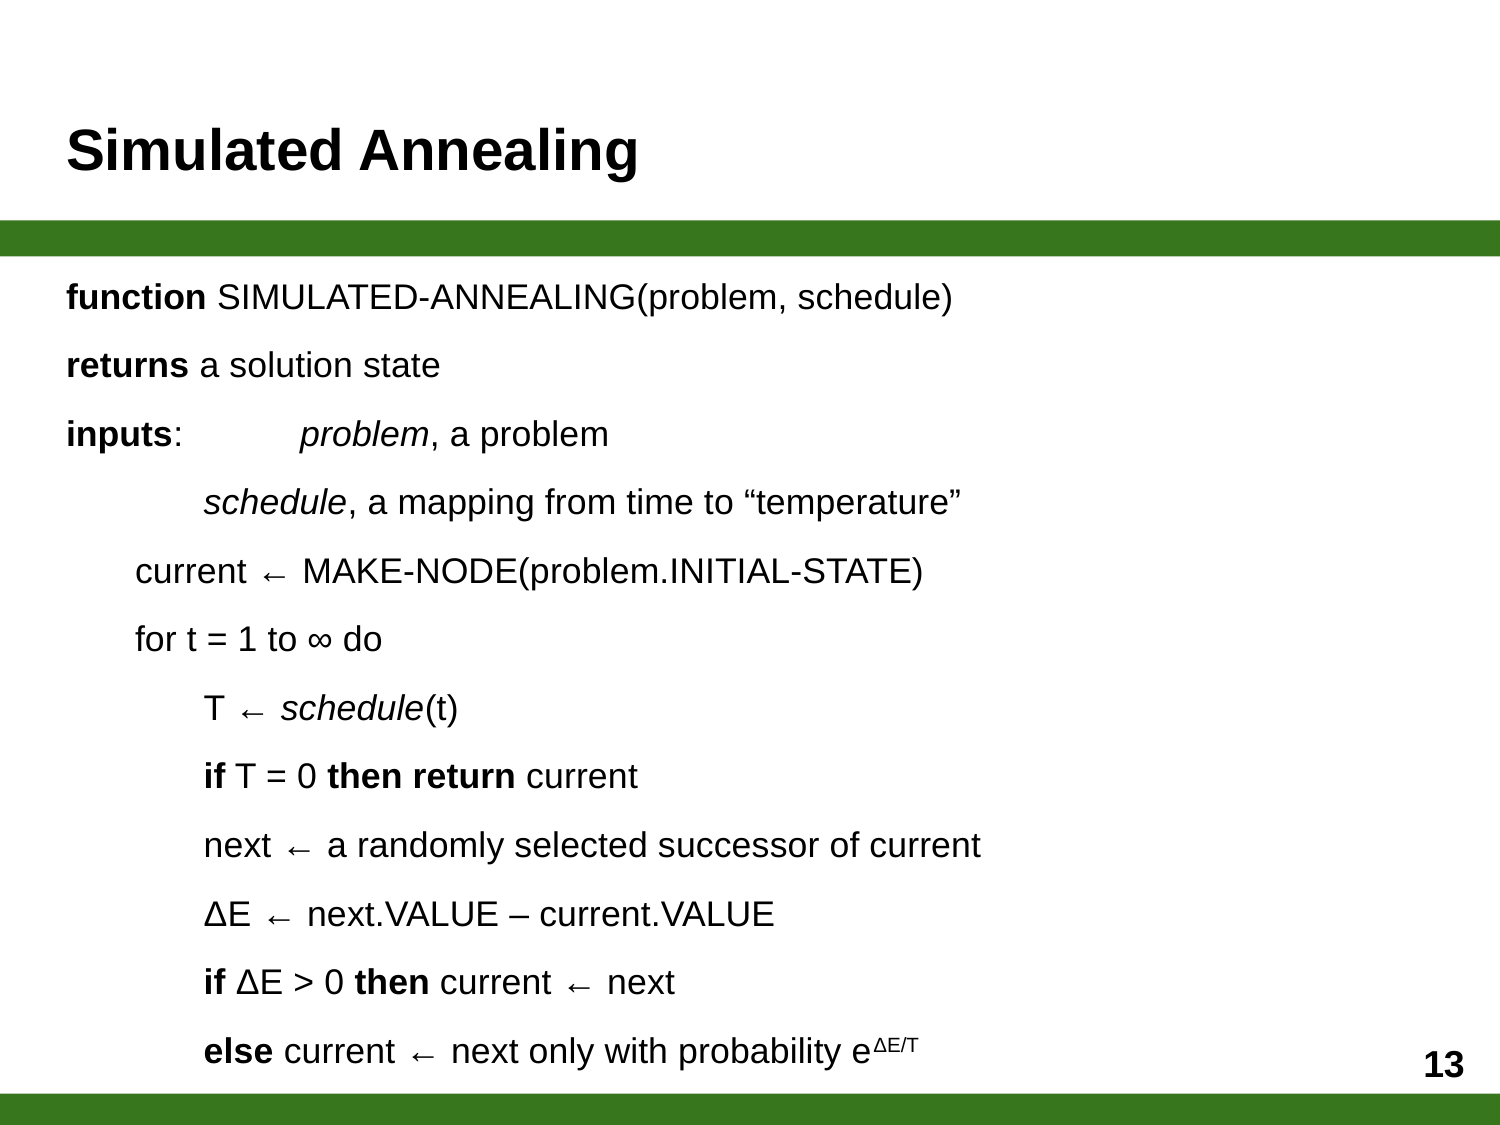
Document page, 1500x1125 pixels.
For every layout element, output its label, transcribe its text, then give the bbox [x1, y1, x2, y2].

slide_number 13 [1389, 1019, 1480, 1106]
title Simulated Annealing [51, 97, 1449, 223]
list function SIMULATED-ANNEALING(problem, schedule) returns a solution state inputs: problem, a problem schedule, a mapping from time to “temperature” current ← MAKE-NODE(problem.INITIAL-STATE) for t = 1 to ∞ do T ← schedule(t) if T = 0 then return current next ← a randomly selected successor of current ΔE ← next.VALUE – current.VALUE if ΔE > 0 then current ← next else current ← next only with probability eΔE/T [51, 252, 1449, 1091]
